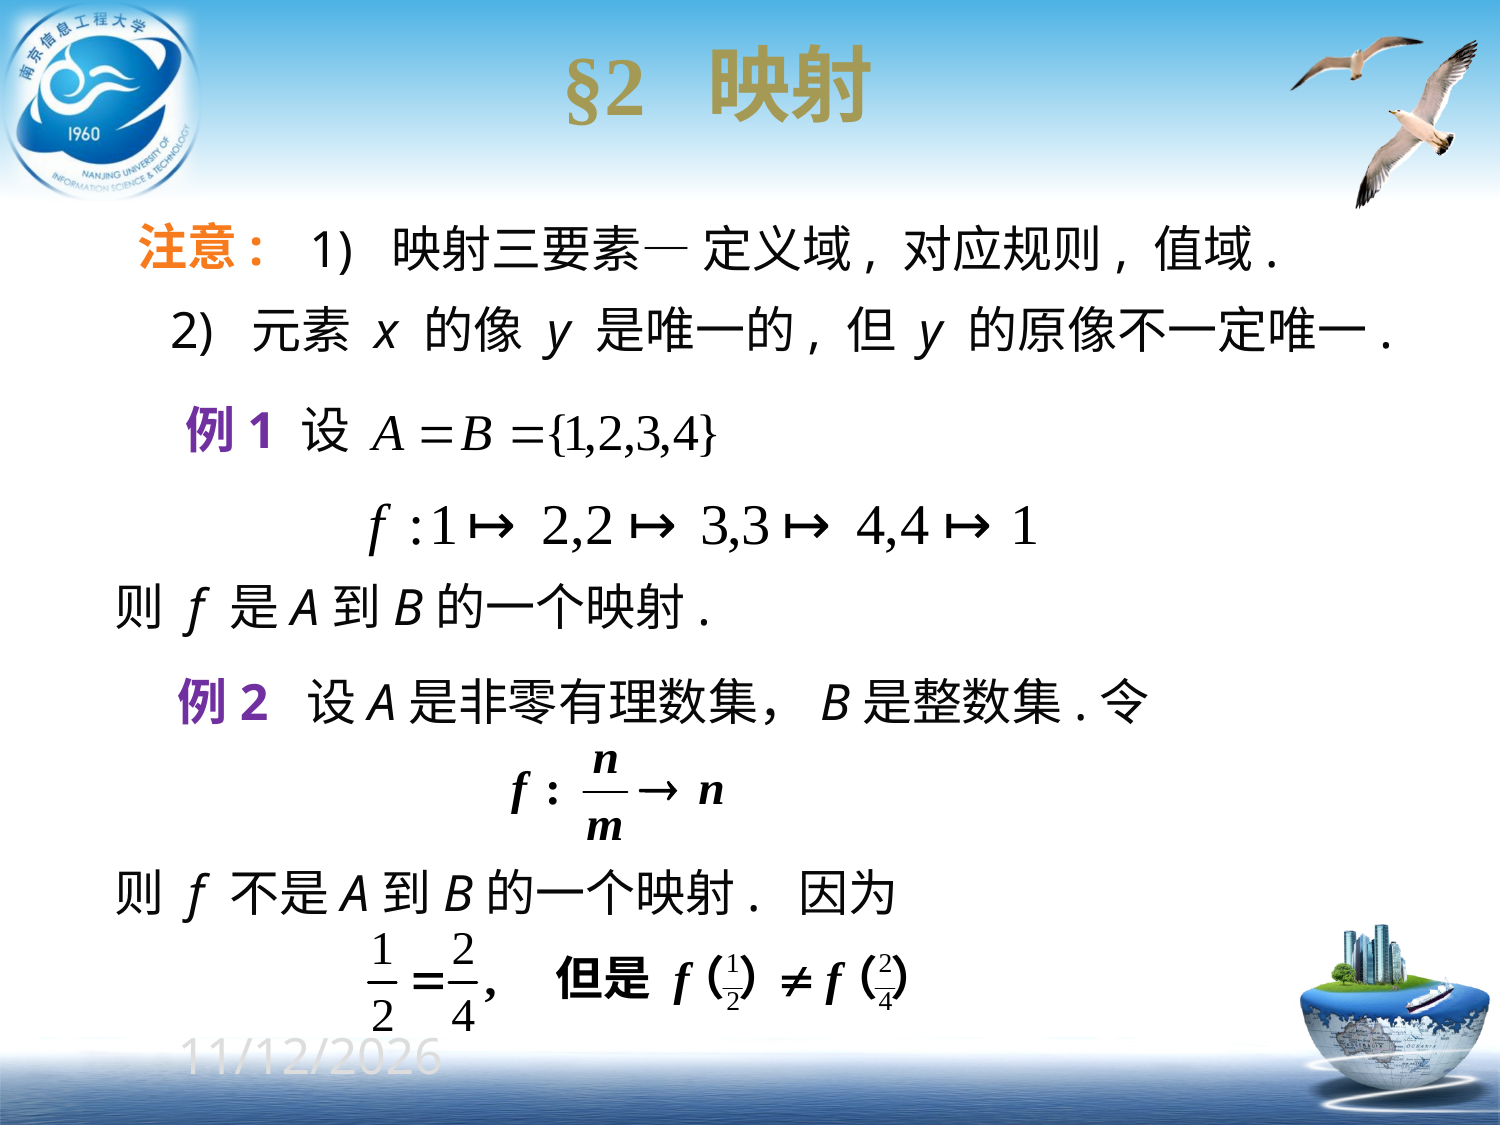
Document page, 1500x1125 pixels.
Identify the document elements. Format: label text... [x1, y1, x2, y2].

picture [1289, 35, 1500, 212]
text_box 例1 设 [135, 385, 408, 467]
picture [0, 920, 1500, 1125]
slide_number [162, 1024, 476, 1101]
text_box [359, 403, 727, 473]
text_box §2 映射 [387, 24, 1050, 140]
text_box [37, 174, 68, 251]
text_box 2) 元素 x 的像 y 是唯一的, 但 y 的原像不一定唯一. [155, 290, 1434, 366]
text_box 则 f 是A到B的一个映射. [100, 562, 928, 644]
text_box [359, 916, 504, 1043]
text_box 则 f 不是A到B的一个映射. 因为 [100, 848, 928, 930]
picture [26, 24, 178, 174]
text_box 注意: [122, 207, 292, 283]
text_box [348, 491, 1046, 569]
text_box 例2 设A是非零有理数集，B是整数集.令 [105, 657, 1247, 738]
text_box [493, 725, 733, 852]
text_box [548, 940, 928, 1019]
text_box 1) 映射三要素— 定义域, 对应规则, 值域. [294, 210, 1333, 286]
